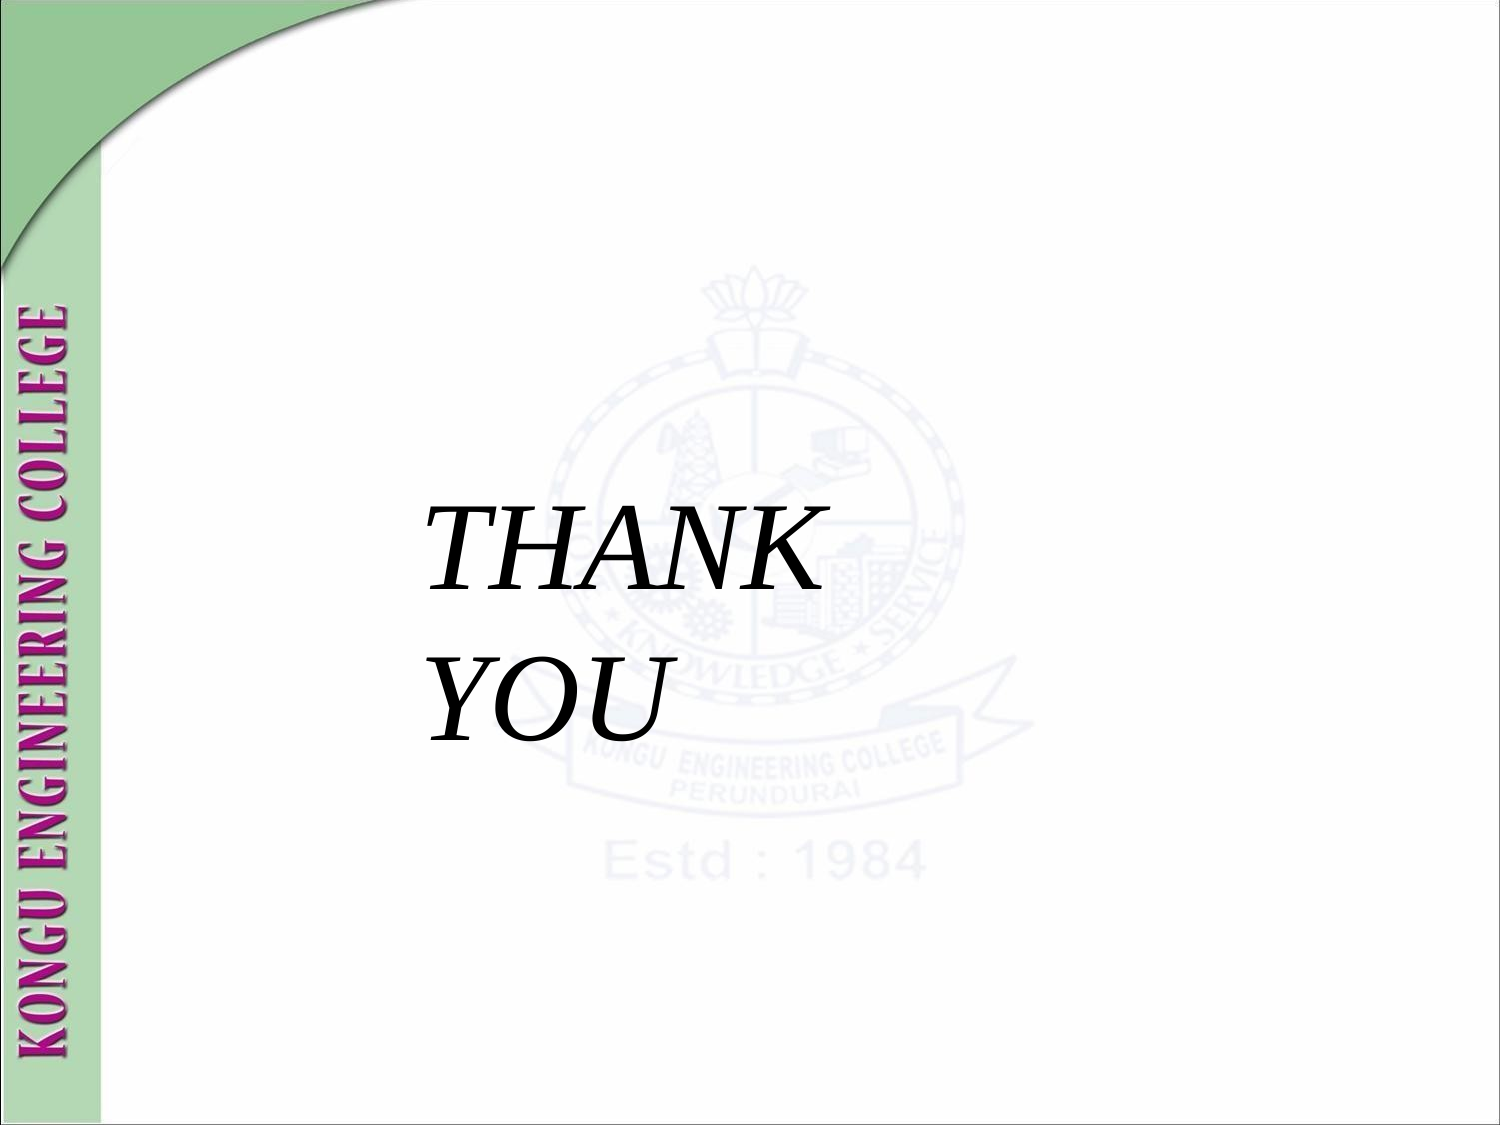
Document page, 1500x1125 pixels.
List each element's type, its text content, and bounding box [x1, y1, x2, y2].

title THANK YOU [411, 460, 1089, 766]
picture [0, 0, 1500, 1125]
